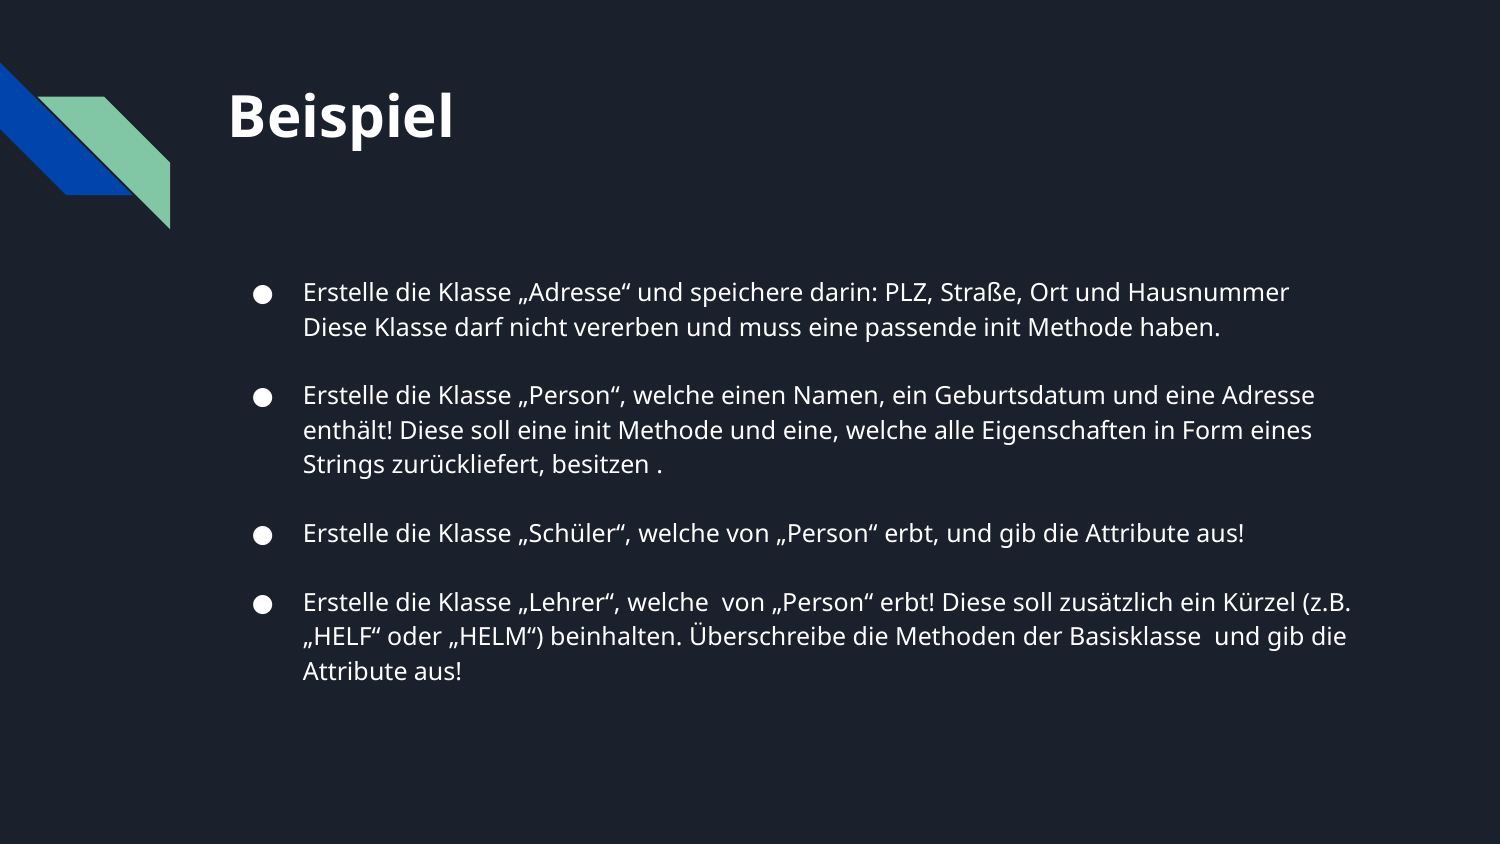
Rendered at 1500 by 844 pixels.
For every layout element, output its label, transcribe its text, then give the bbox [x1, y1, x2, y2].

title Beispiel [212, 64, 1368, 215]
list Erstelle die Klasse „Adresse“ und speichere darin: PLZ, Straße, Ort und Hausnummer Diese Klasse darf nicht vererben und muss eine passende init Methode haben. Erstelle die Klasse „Person“, welche einen Namen, ein Geburtsdatum und eine Adresse enthält! Diese soll eine init Methode und eine, welche alle Eigenschaften in Form eines Strings zurückliefert, besitzen . Erstelle die Klasse „Schüler“, welche von „Person“ erbt, und gib die Attribute aus! Erstelle die Klasse „Lehrer“, welche von „Person“ erbt! Diese soll zusätzlich ein Kürzel (z.B. „HELF“ oder „HELM“) beinhalten. Überschreibe die Methoden der Basisklasse und gib die Attribute aus! [212, 257, 1412, 777]
